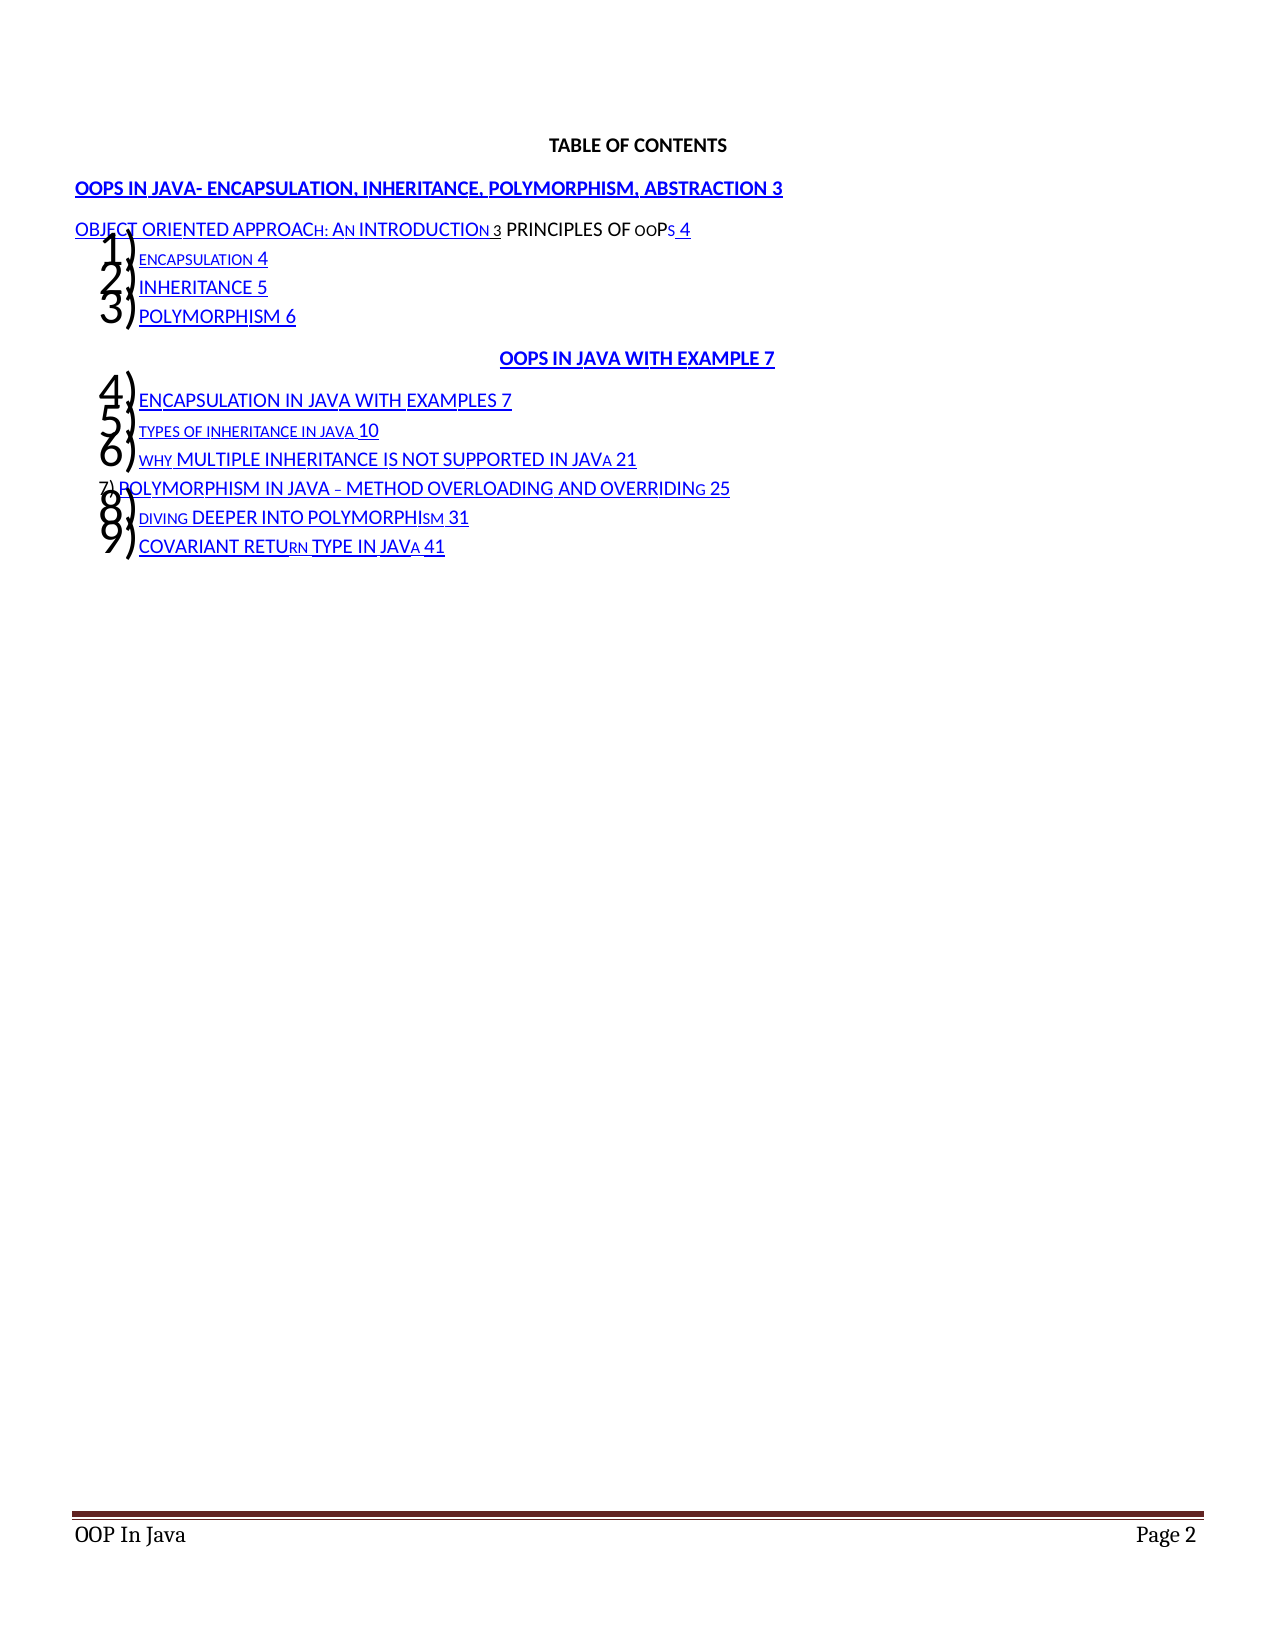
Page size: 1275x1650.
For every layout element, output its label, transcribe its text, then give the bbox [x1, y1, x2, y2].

footer OOP In Java [72, 1521, 192, 1650]
text_box TABLE OF CONTENTS OOPS IN JAVA- ENCAPSULATION, INHERITANCE, POLYMORPHISM, ABSTRACTION 3 OBJECT ORIENTED APPROACH: AN INTRODUCTION 3 PRINCIPLES OF OOPS 4 ENCAPSULATION 4 INHERITANCE 5 POLYMORPHISM 6 OOPS IN JAVA WITH EXAMPLE 7 ENCAPSULATION IN JAVA WITH EXAMPLES 7 TYPES OF INHERITANCE IN JAVA 10 WHY MULTIPLE INHERITANCE IS NOT SUPPORTED IN JAVA 21 POLYMORPHISM IN JAVA – METHOD OVERLOADING AND OVERRIDING 25 DIVING DEEPER INTO POLYMORPHISM 31 COVARIANT RETURN TYPE IN JAVA 41 [72, 132, 1203, 559]
slide_number Page 2 [1121, 1521, 1206, 1650]
